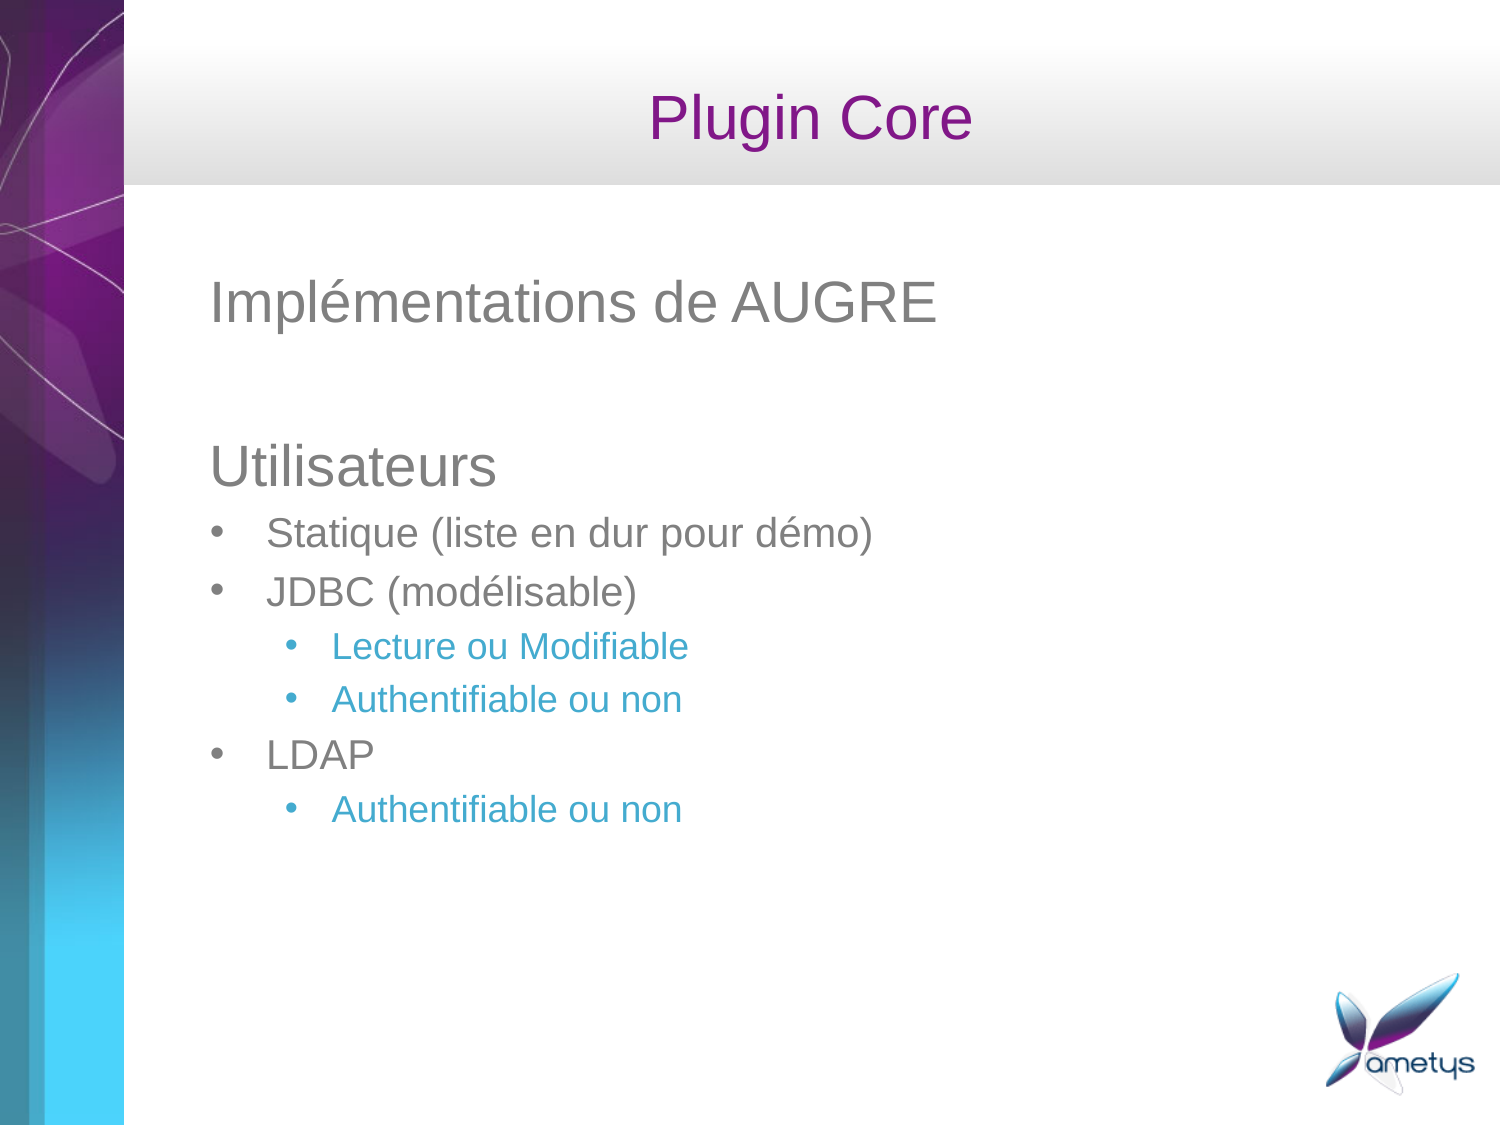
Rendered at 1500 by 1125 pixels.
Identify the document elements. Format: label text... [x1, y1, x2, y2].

title Plugin Core [123, 44, 1500, 185]
picture [0, 0, 124, 1125]
list Implémentations de AUGRE Utilisateurs Statique (liste en dur pour démo) JDBC (modélisable) Lecture ou Modifiable Authentifiable ou non LDAP Authentifiable ou non [194, 256, 1448, 1000]
picture [1316, 967, 1484, 1106]
